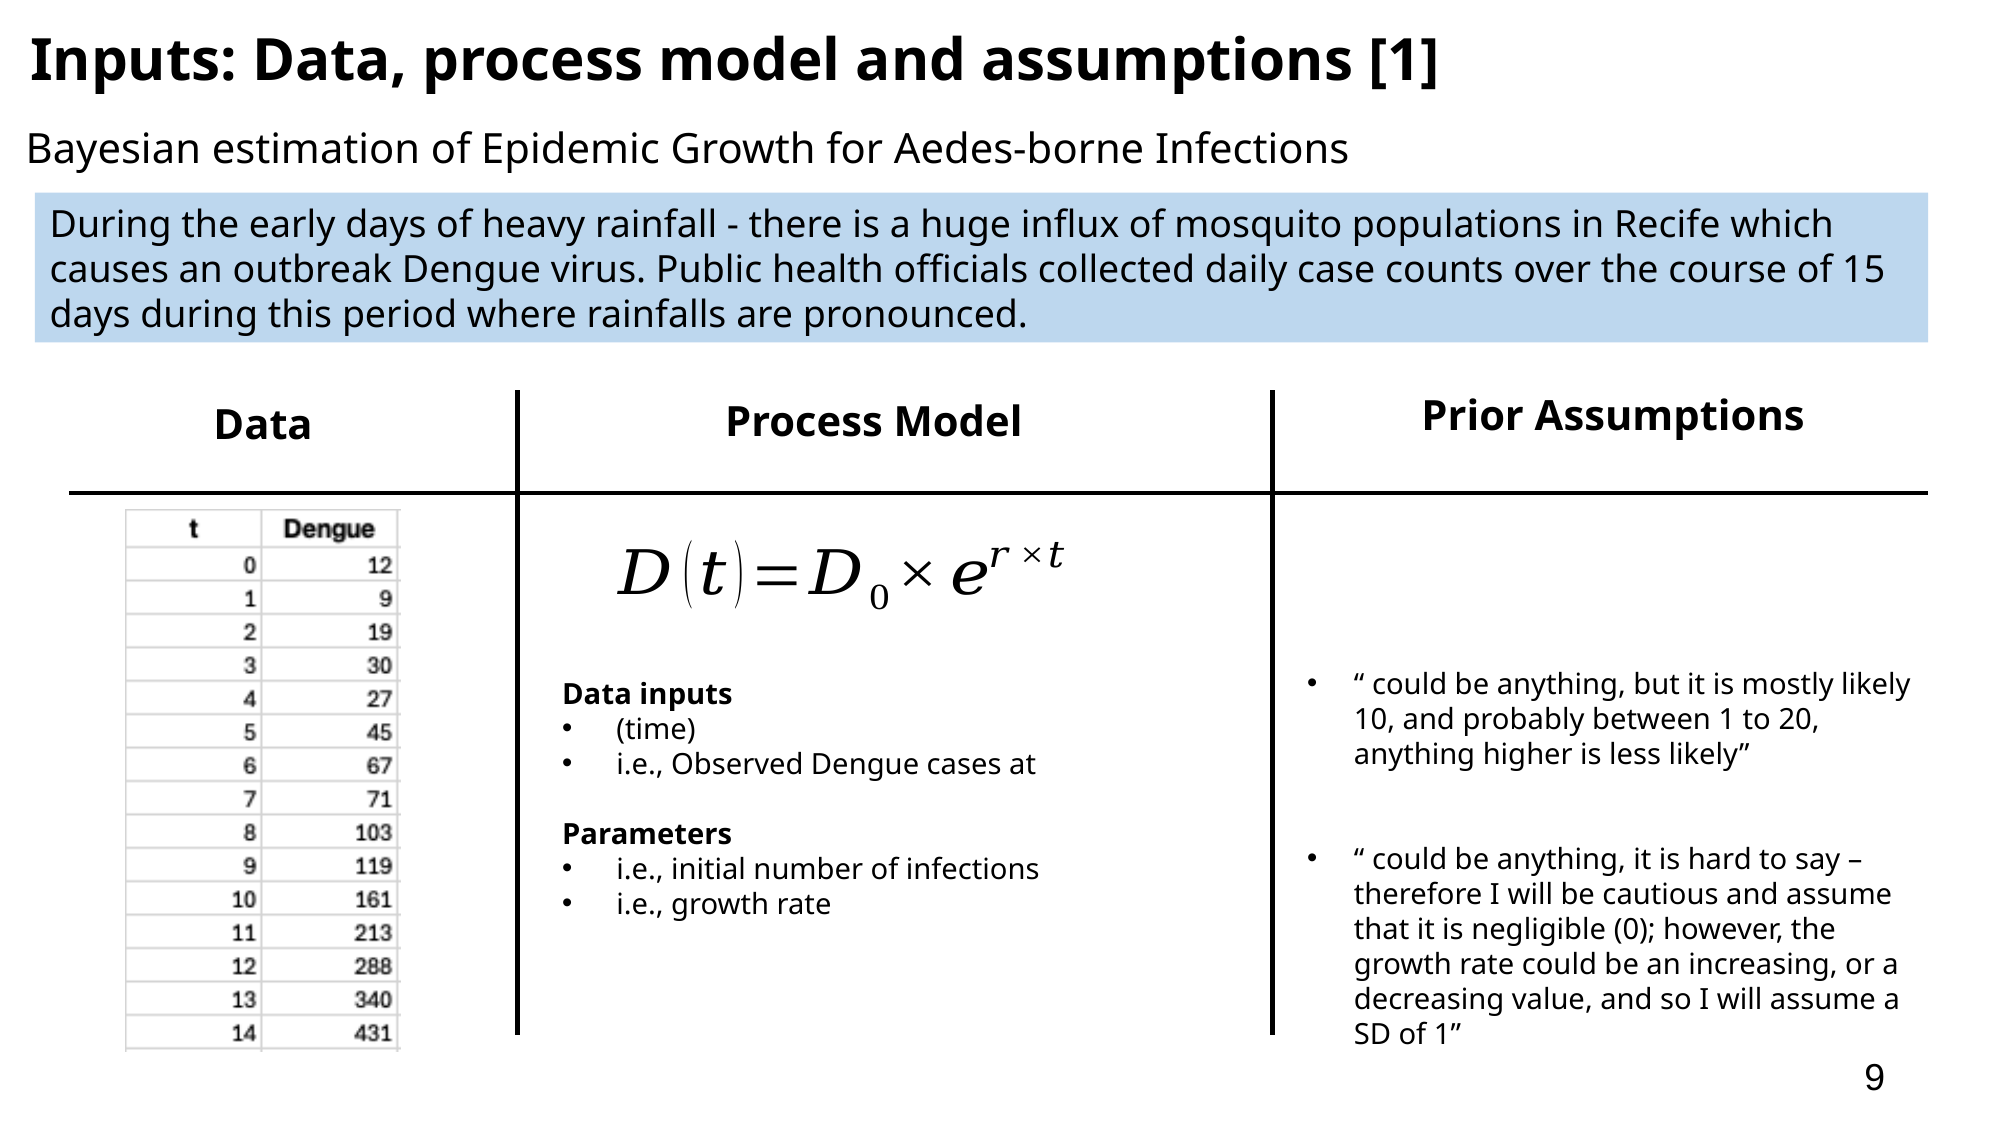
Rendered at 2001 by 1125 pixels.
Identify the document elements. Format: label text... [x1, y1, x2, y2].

text_box Data [198, 390, 328, 456]
text_box Bayesian estimation of Epidemic Growth for Aedes-borne Infections [10, 114, 1365, 180]
text_box During the early days of heavy rainfall - there is a huge influx of mosquito populations in Recife which causes an outbreak Dengue virus. Public health officials collected daily case counts over the course of 15 days during this period where rainfalls are pronounced. [34, 192, 1929, 343]
text_box Process Model [710, 387, 1038, 453]
text_box Prior Assumptions [1406, 381, 1820, 446]
picture [125, 509, 401, 1052]
text_box 9 [1849, 1045, 1939, 1070]
text_box Inputs: Data, process model and assumptions [1] [15, 23, 1555, 130]
